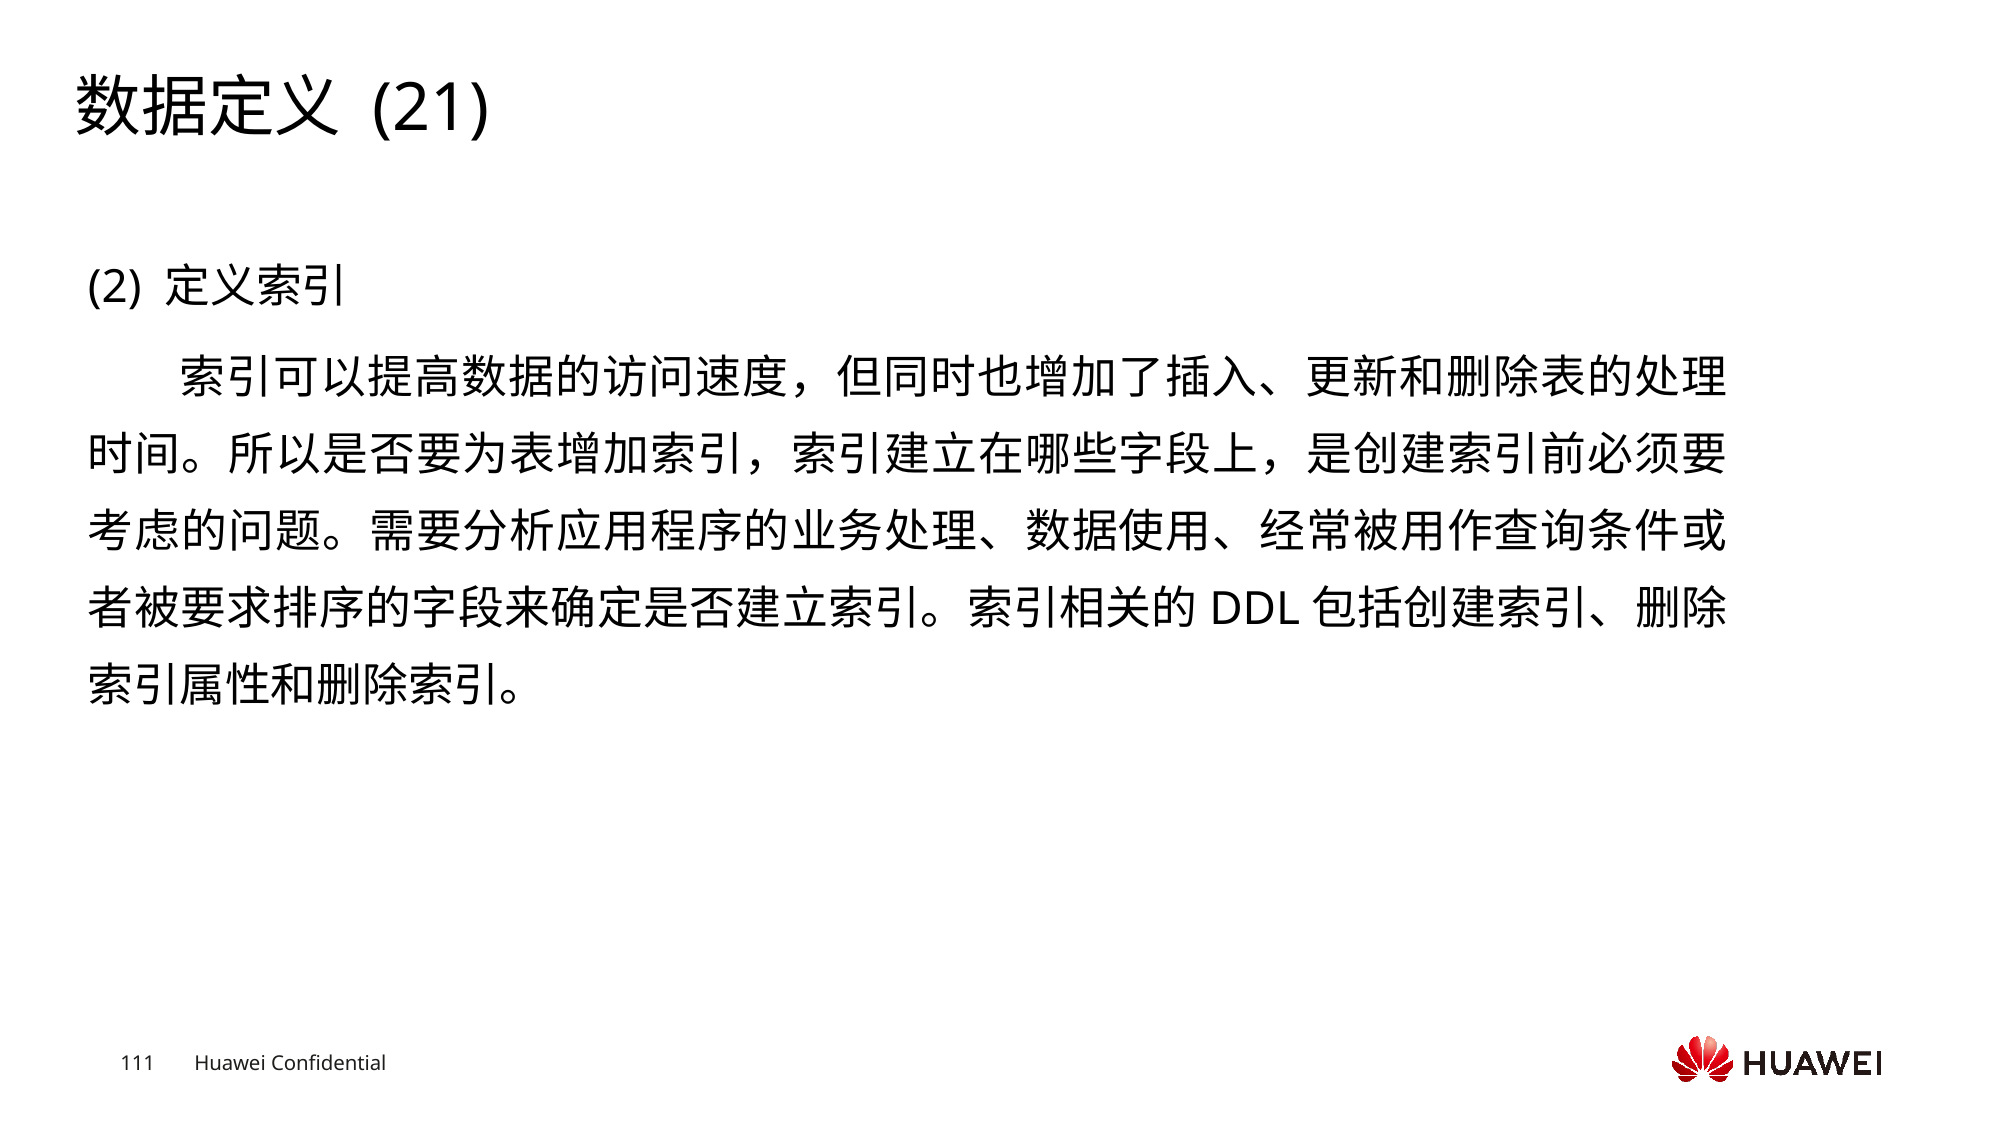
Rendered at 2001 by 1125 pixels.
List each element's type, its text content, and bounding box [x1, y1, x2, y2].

title 数据定义 (21) [74, 73, 1928, 238]
list (2) 定义索引 索引可以提高数据的访问速度，但同时也增加了插入、更新和删除表的处理时间。所以是否要为表增加索引，索引建立在哪些字段上，是创建索引前必须要考虑的问题。需要分析应用程序的业务处理、数据使用、经常被用作查询条件或者被要求排序的字段来确定是否建立索引。索引相关的DDL包括创建索引、删除索引属性和删除索引。 [74, 227, 1741, 898]
picture [1672, 1036, 1881, 1082]
